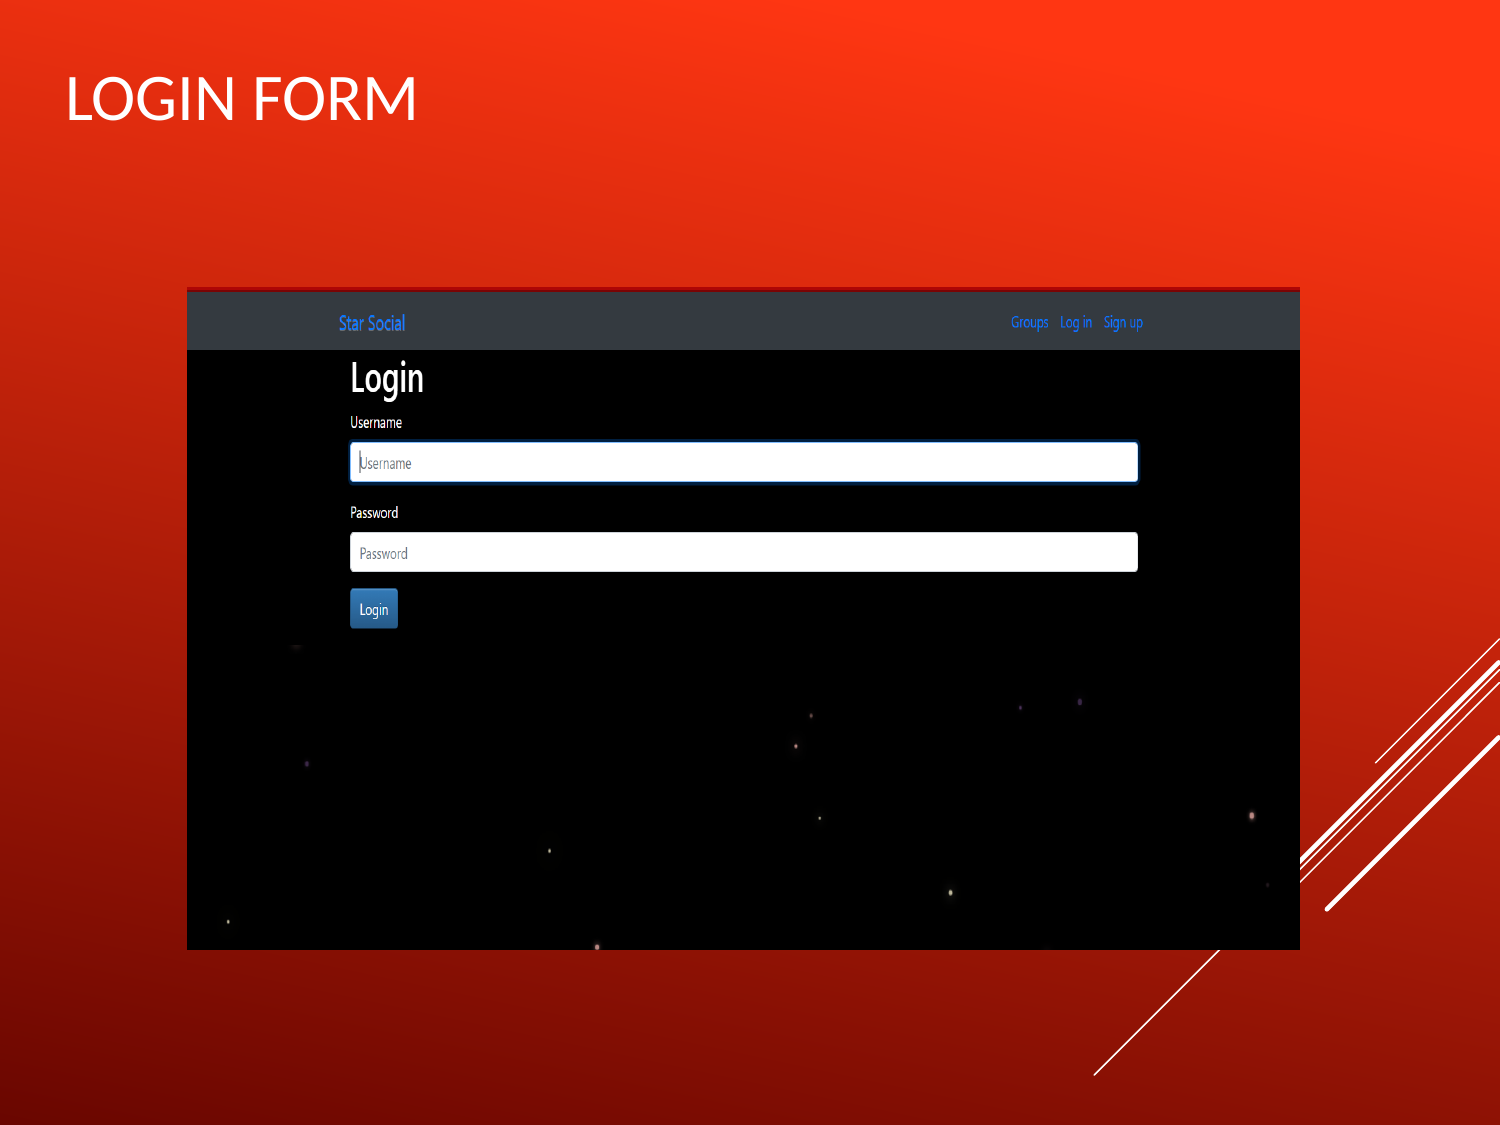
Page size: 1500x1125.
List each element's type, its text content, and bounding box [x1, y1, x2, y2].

picture [187, 287, 1301, 951]
title LOGIN FORM [50, 0, 1400, 188]
